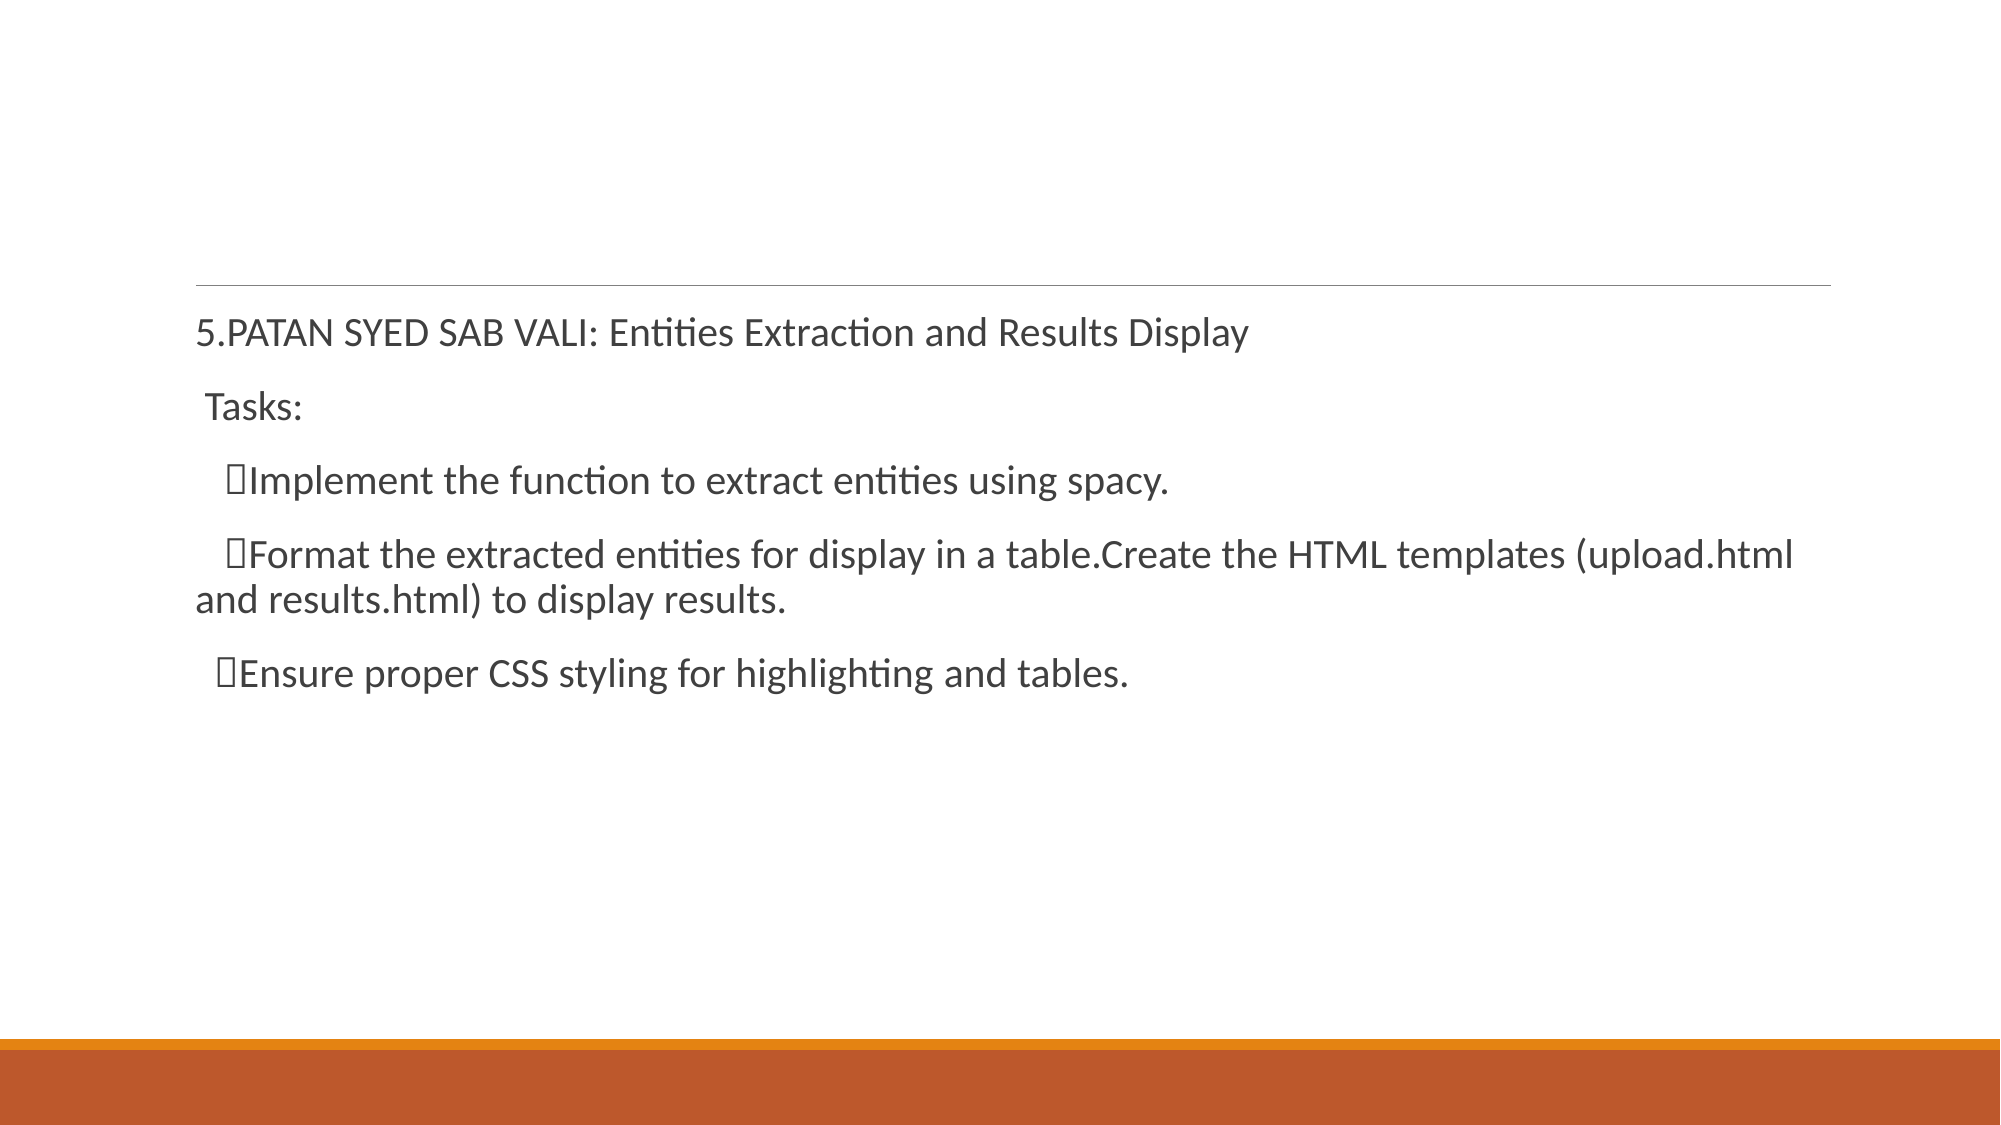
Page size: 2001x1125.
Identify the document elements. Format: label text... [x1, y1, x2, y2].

list 5.PATAN SYED SAB VALI: Entities Extraction and Results Display Tasks: Implement the function to extract entities using spacy. Format the extracted entities for display in a table.Create the HTML templates (upload.html and results.html) to display results. Ensure proper CSS styling for highlighting and tables. [180, 302, 1830, 963]
